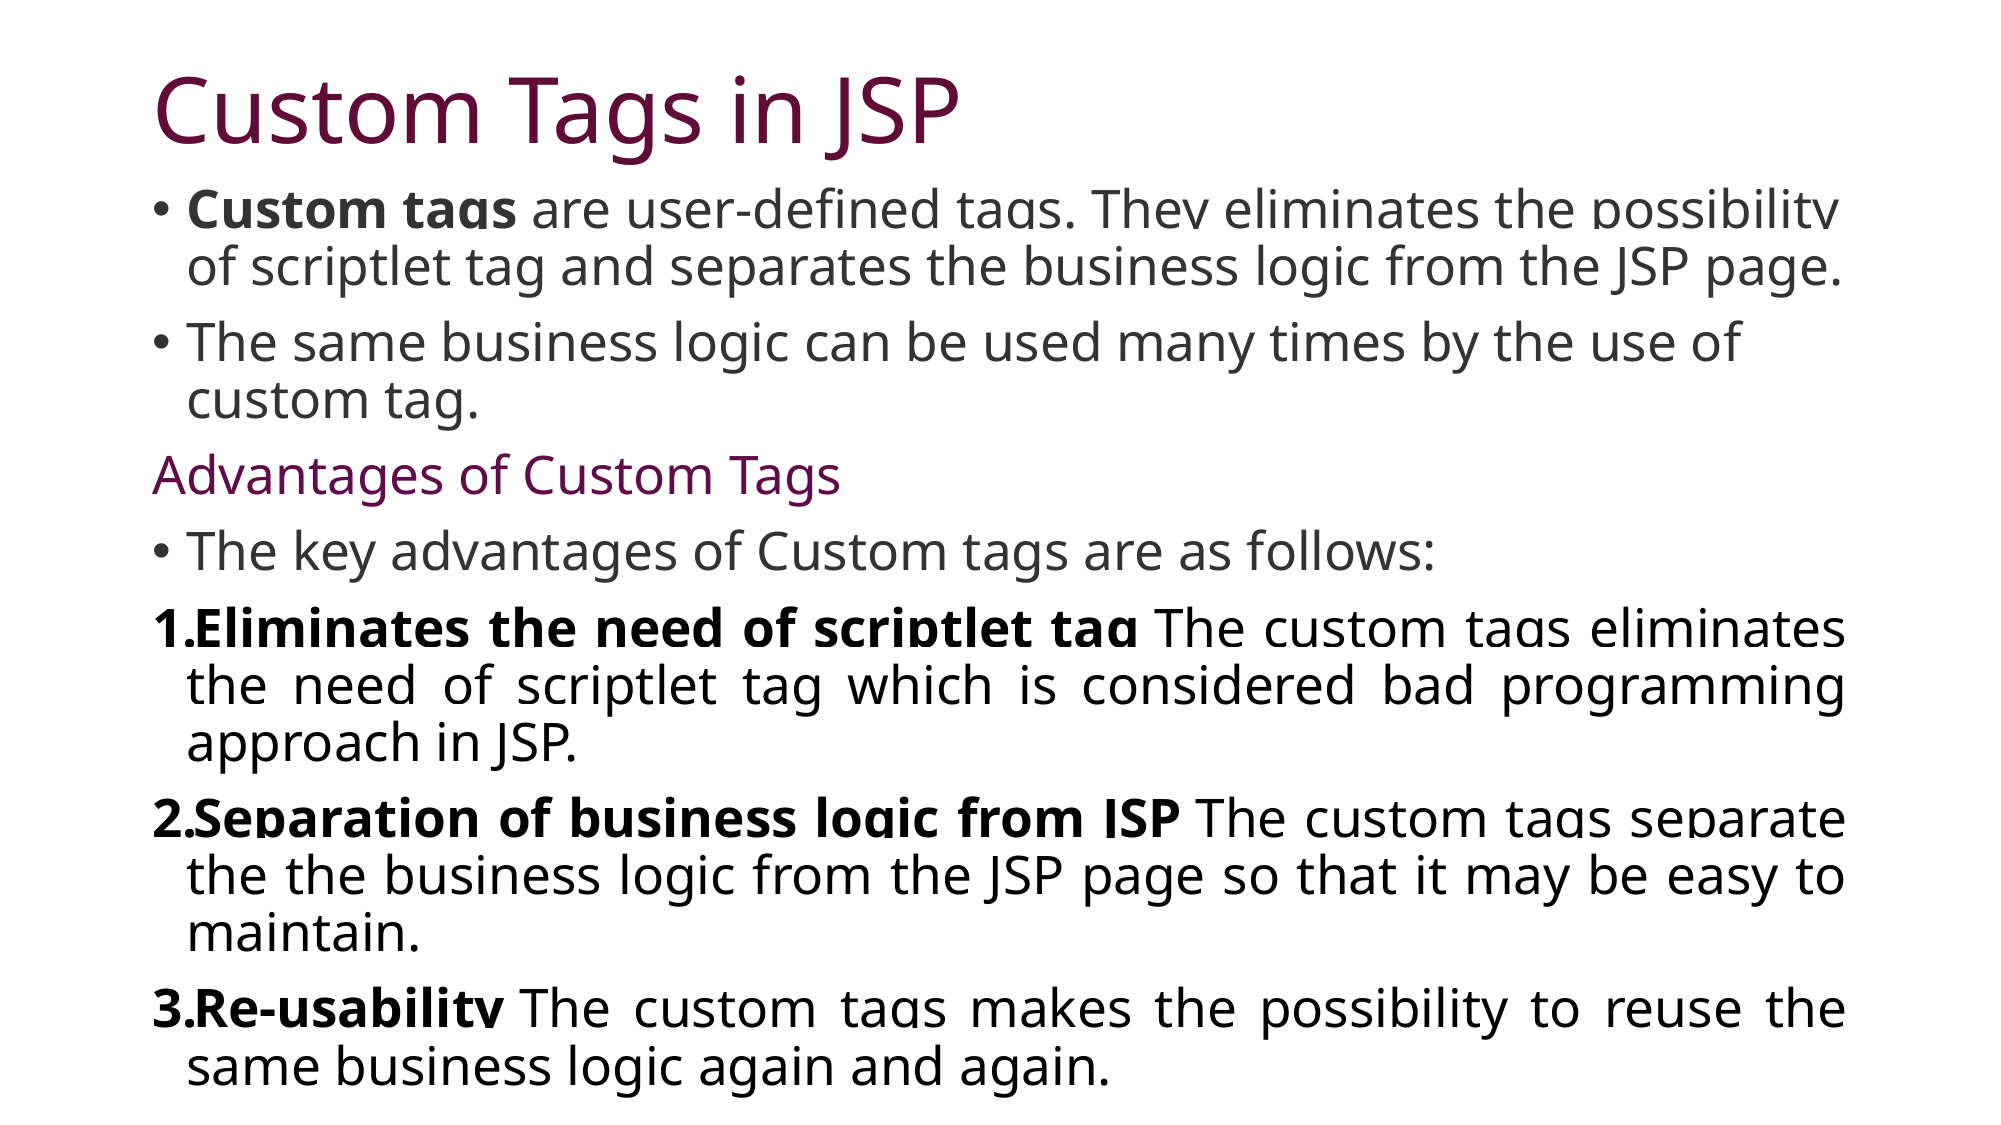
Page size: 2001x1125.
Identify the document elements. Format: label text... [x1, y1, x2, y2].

title Custom Tags in JSP [137, 59, 1863, 174]
list Custom tags are user-defined tags. They eliminates the possibility of scriptlet tag and separates the business logic from the JSP page. The same business logic can be used many times by the use of custom tag. Advantages of Custom Tags The key advantages of Custom tags are as follows: Eliminates the need of scriptlet tag The custom tags eliminates the need of scriptlet tag which is considered bad programming approach in JSP. Separation of business logic from JSP The custom tags separate the the business logic from the JSP page so that it may be easy to maintain. Re-usability The custom tags makes the possibility to reuse the same business logic again and again. [137, 174, 1863, 1125]
